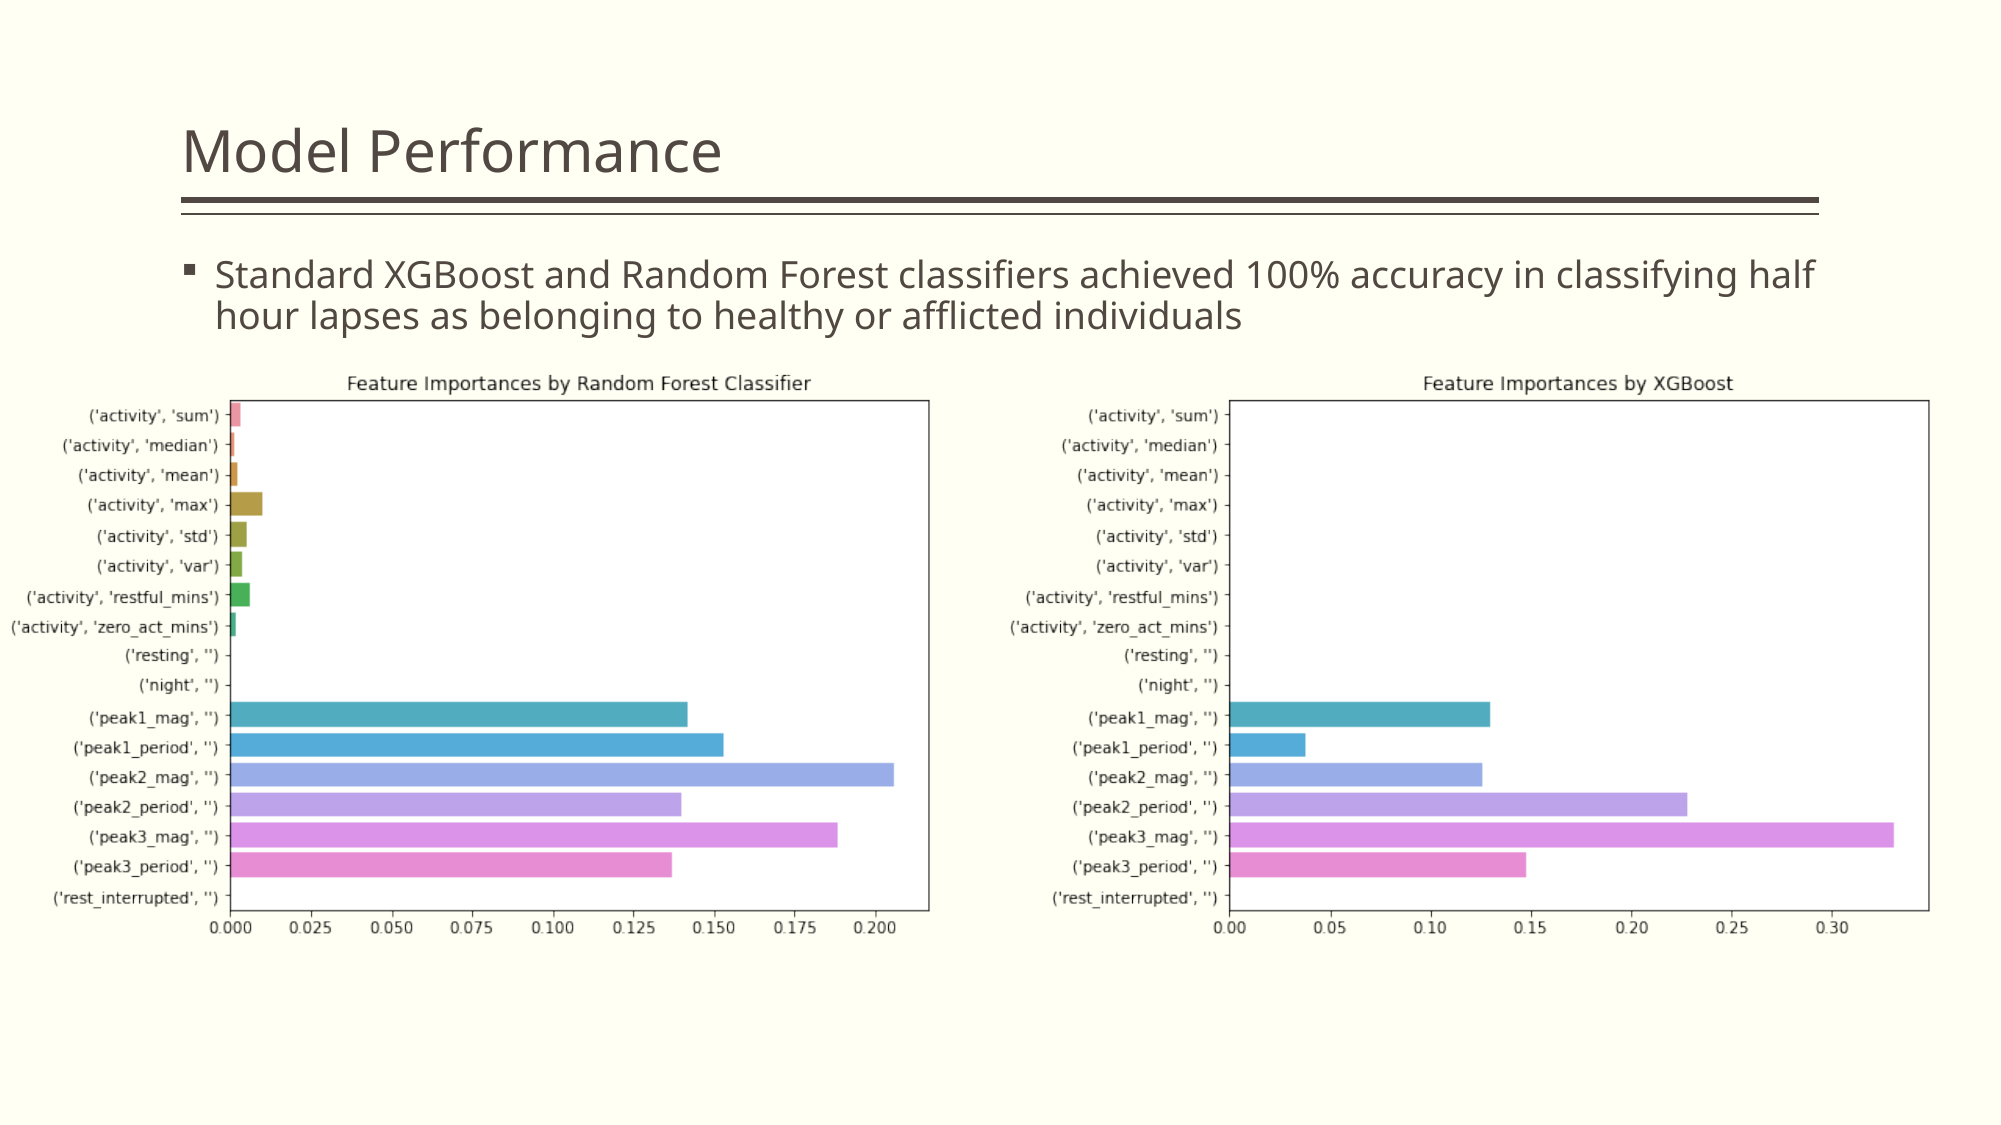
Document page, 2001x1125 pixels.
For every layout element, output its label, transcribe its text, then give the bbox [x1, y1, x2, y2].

picture [0, 364, 938, 948]
title Model Performance [181, 12, 1819, 193]
list Standard XGBoost and Random Forest classifiers achieved 100% accuracy in classifying half hour lapses as belonging to healthy or afflicted individuals [181, 248, 1819, 346]
picture [999, 364, 1938, 948]
